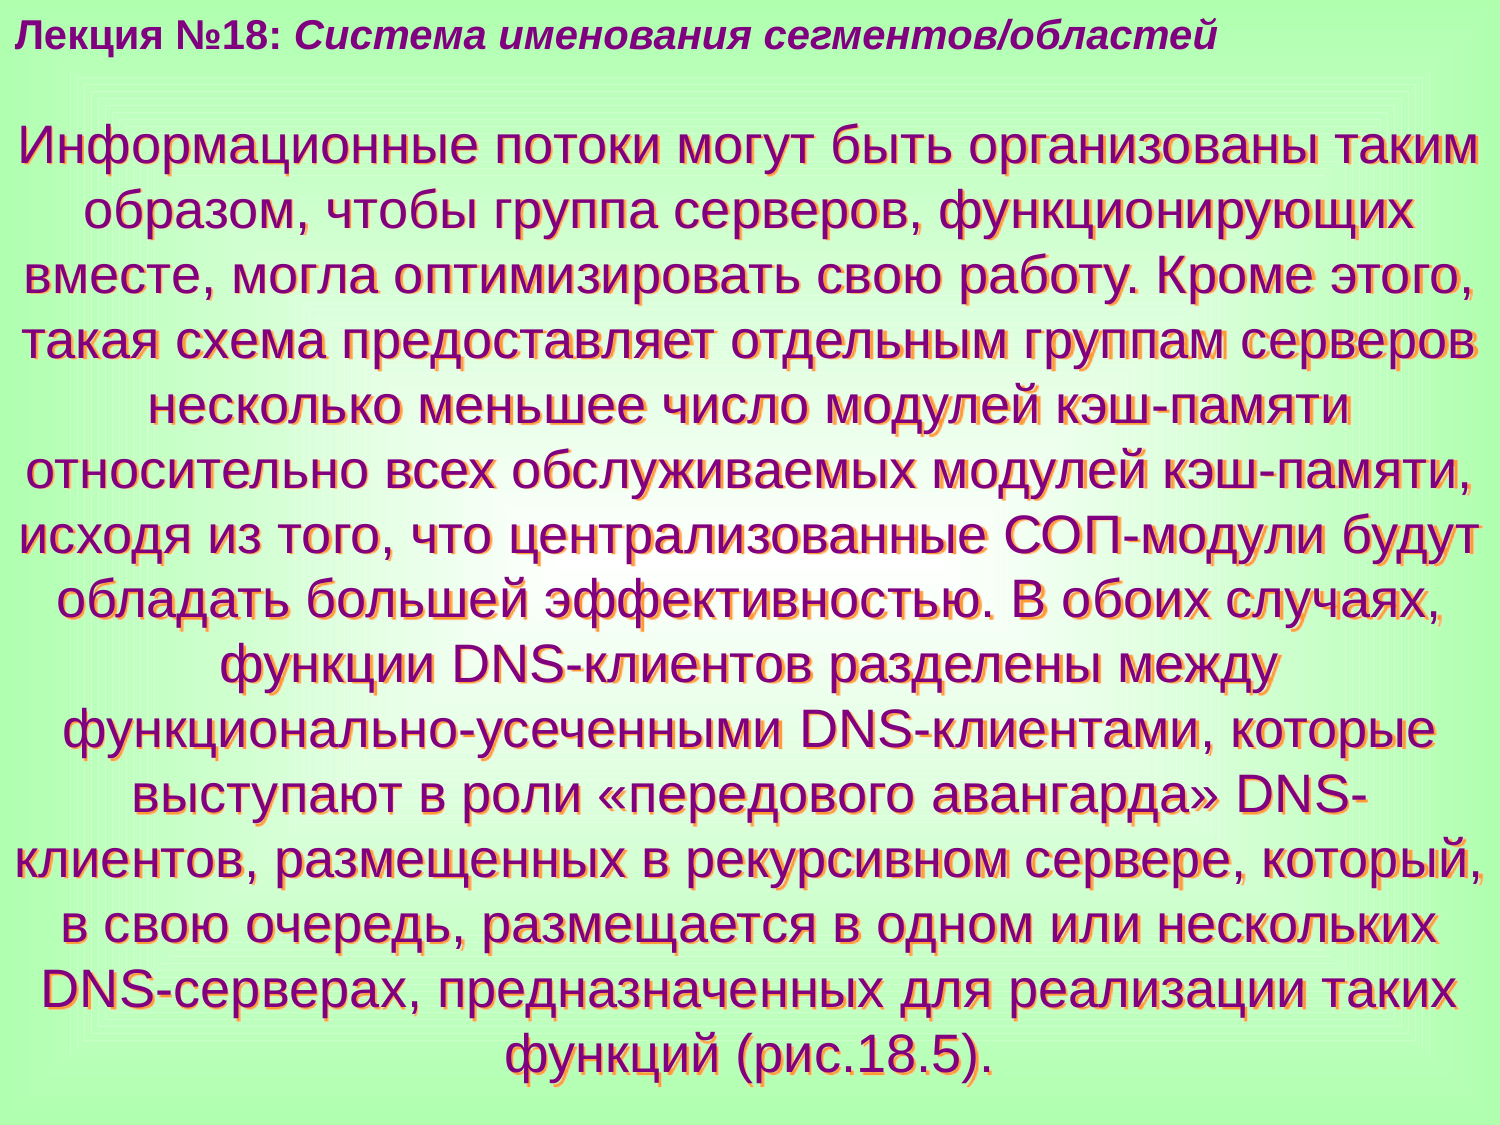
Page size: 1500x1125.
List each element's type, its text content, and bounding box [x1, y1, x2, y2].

text_box Лекция №18: Система именования сегментов/областей [0, 0, 1500, 65]
text_box Информационные потоки могут быть организованы таким образом, чтобы группа серверов, функционирующих вместе, могла оптимизировать свою работу. Кроме этого, такая схема предоставляет отдельным группам серверов несколько меньшее число модулей кэш-памяти относительно всех обслуживаемых модулей кэш-памяти, исходя из того, что централизованные СОП-модули будут обладать большей эффективностью. В обоих случаях, функции DNS-клиентов разделены между функционально-усеченными DNS-клиентами, которые выступают в роли «передового авангарда» DNS-клиентов, размещенных в рекурсивном сервере, который, в свою очередь, размещается в одном или нескольких DNS-серверах, предназначенных для реализации таких функций (рис.18.5). [0, 101, 1500, 1091]
